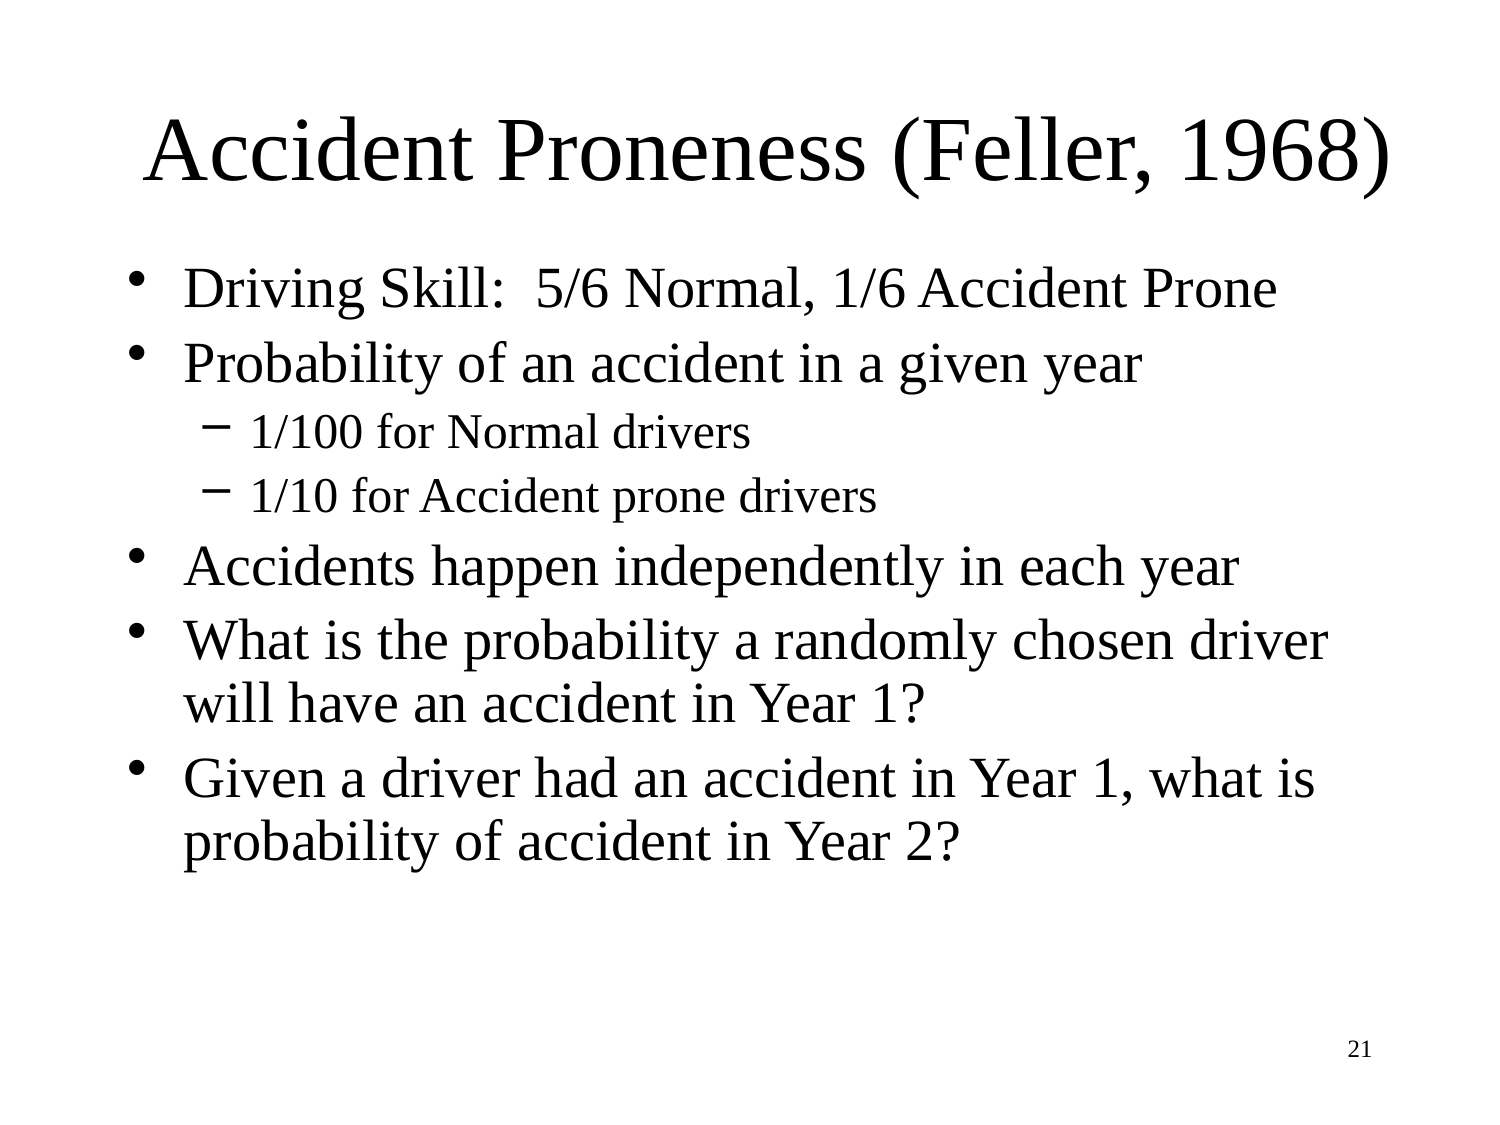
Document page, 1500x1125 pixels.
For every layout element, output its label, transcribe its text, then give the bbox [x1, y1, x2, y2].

title Accident Proneness (Feller, 1968) [99, 50, 1438, 238]
slide_number 21 [1074, 1024, 1388, 1101]
list Driving Skill: 5/6 Normal, 1/6 Accident Prone Probability of an accident in a given year 1/100 for Normal drivers 1/10 for Accident prone drivers Accidents happen independently in each year What is the probability a randomly chosen driver will have an accident in Year 1? Given a driver had an accident in Year 1, what is probability of accident in Year 2? [112, 249, 1388, 1000]
